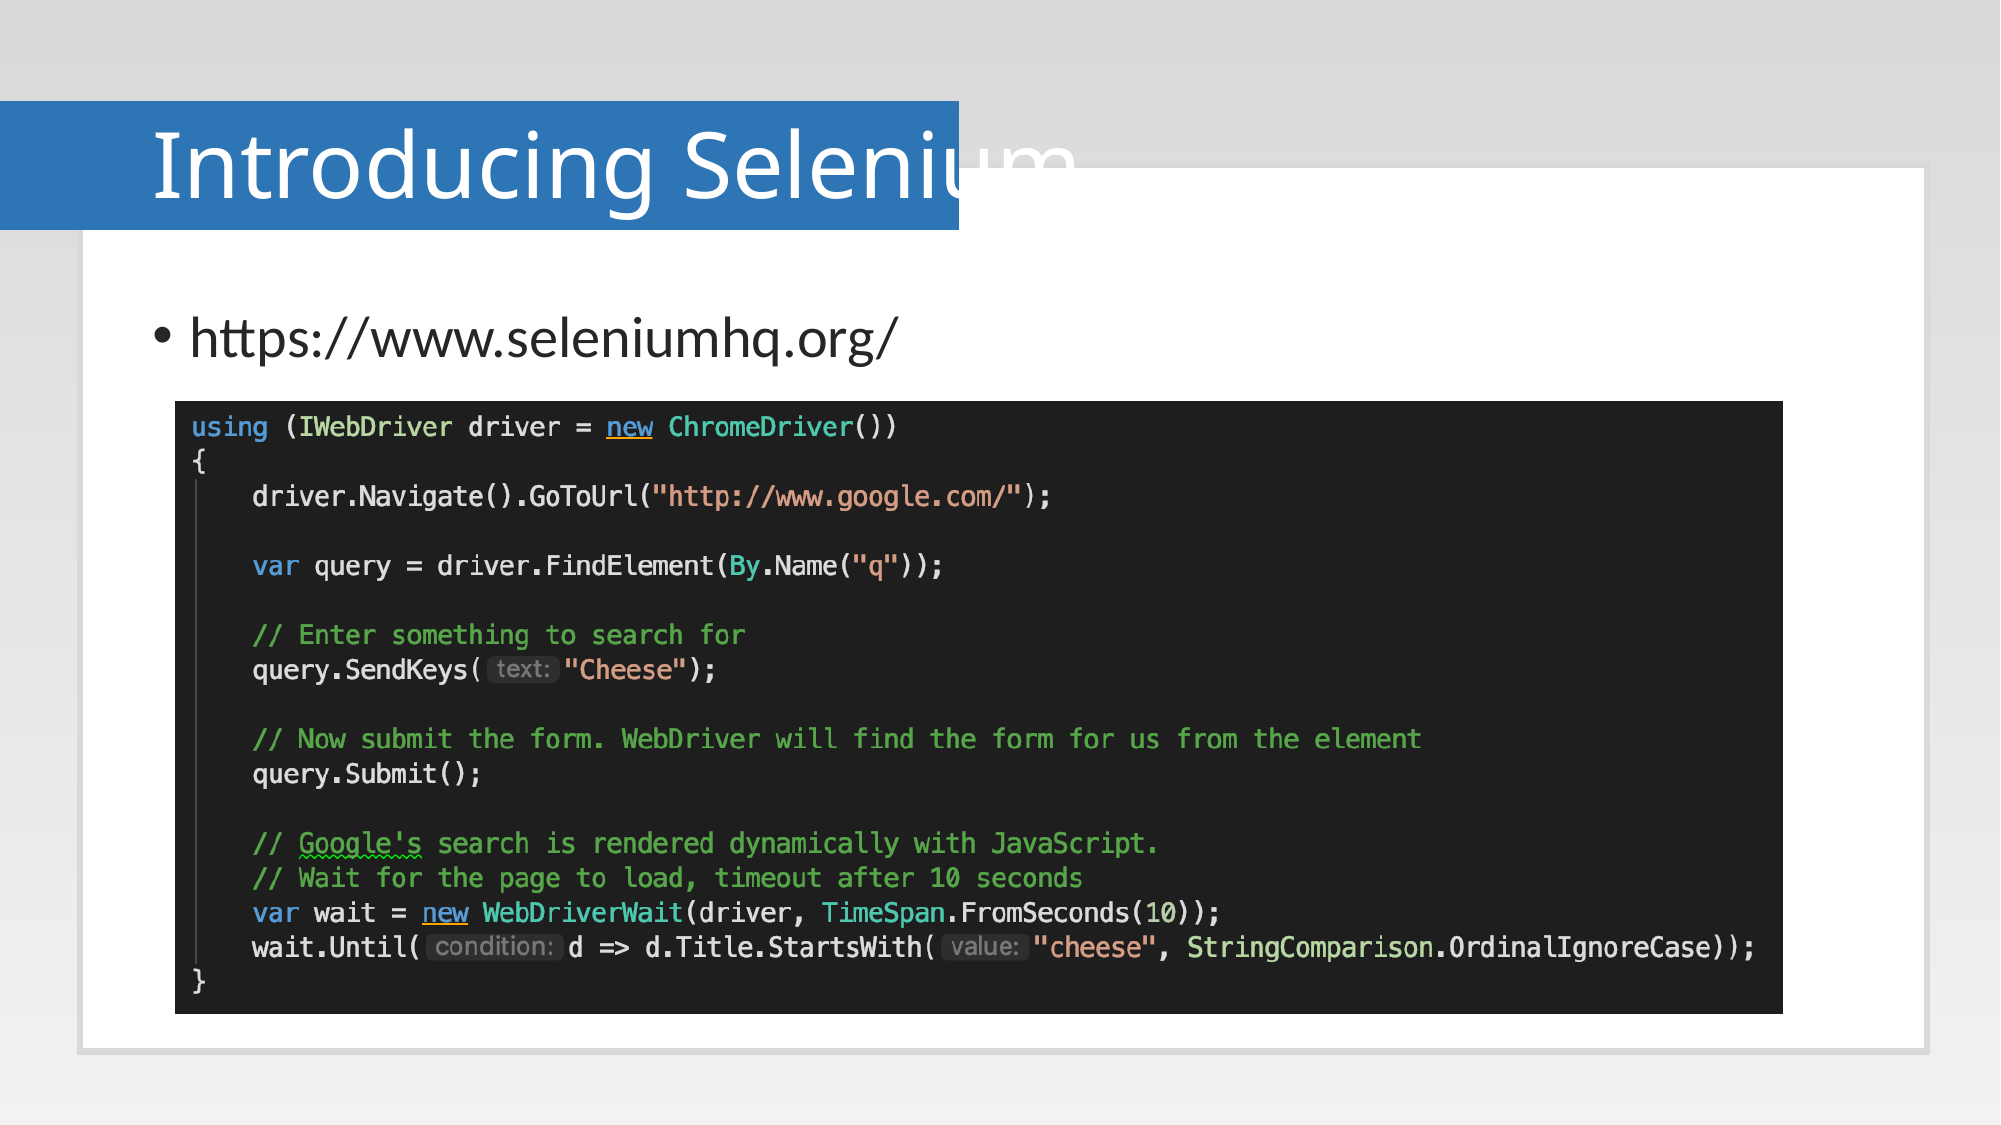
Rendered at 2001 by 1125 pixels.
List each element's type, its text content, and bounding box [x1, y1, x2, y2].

title Introducing Selenium [137, 59, 1863, 278]
text_box [0, 101, 137, 230]
text_box [79, 164, 1928, 1053]
picture [175, 401, 1783, 1014]
list https://www.seleniumhq.org/ [137, 299, 1863, 1014]
